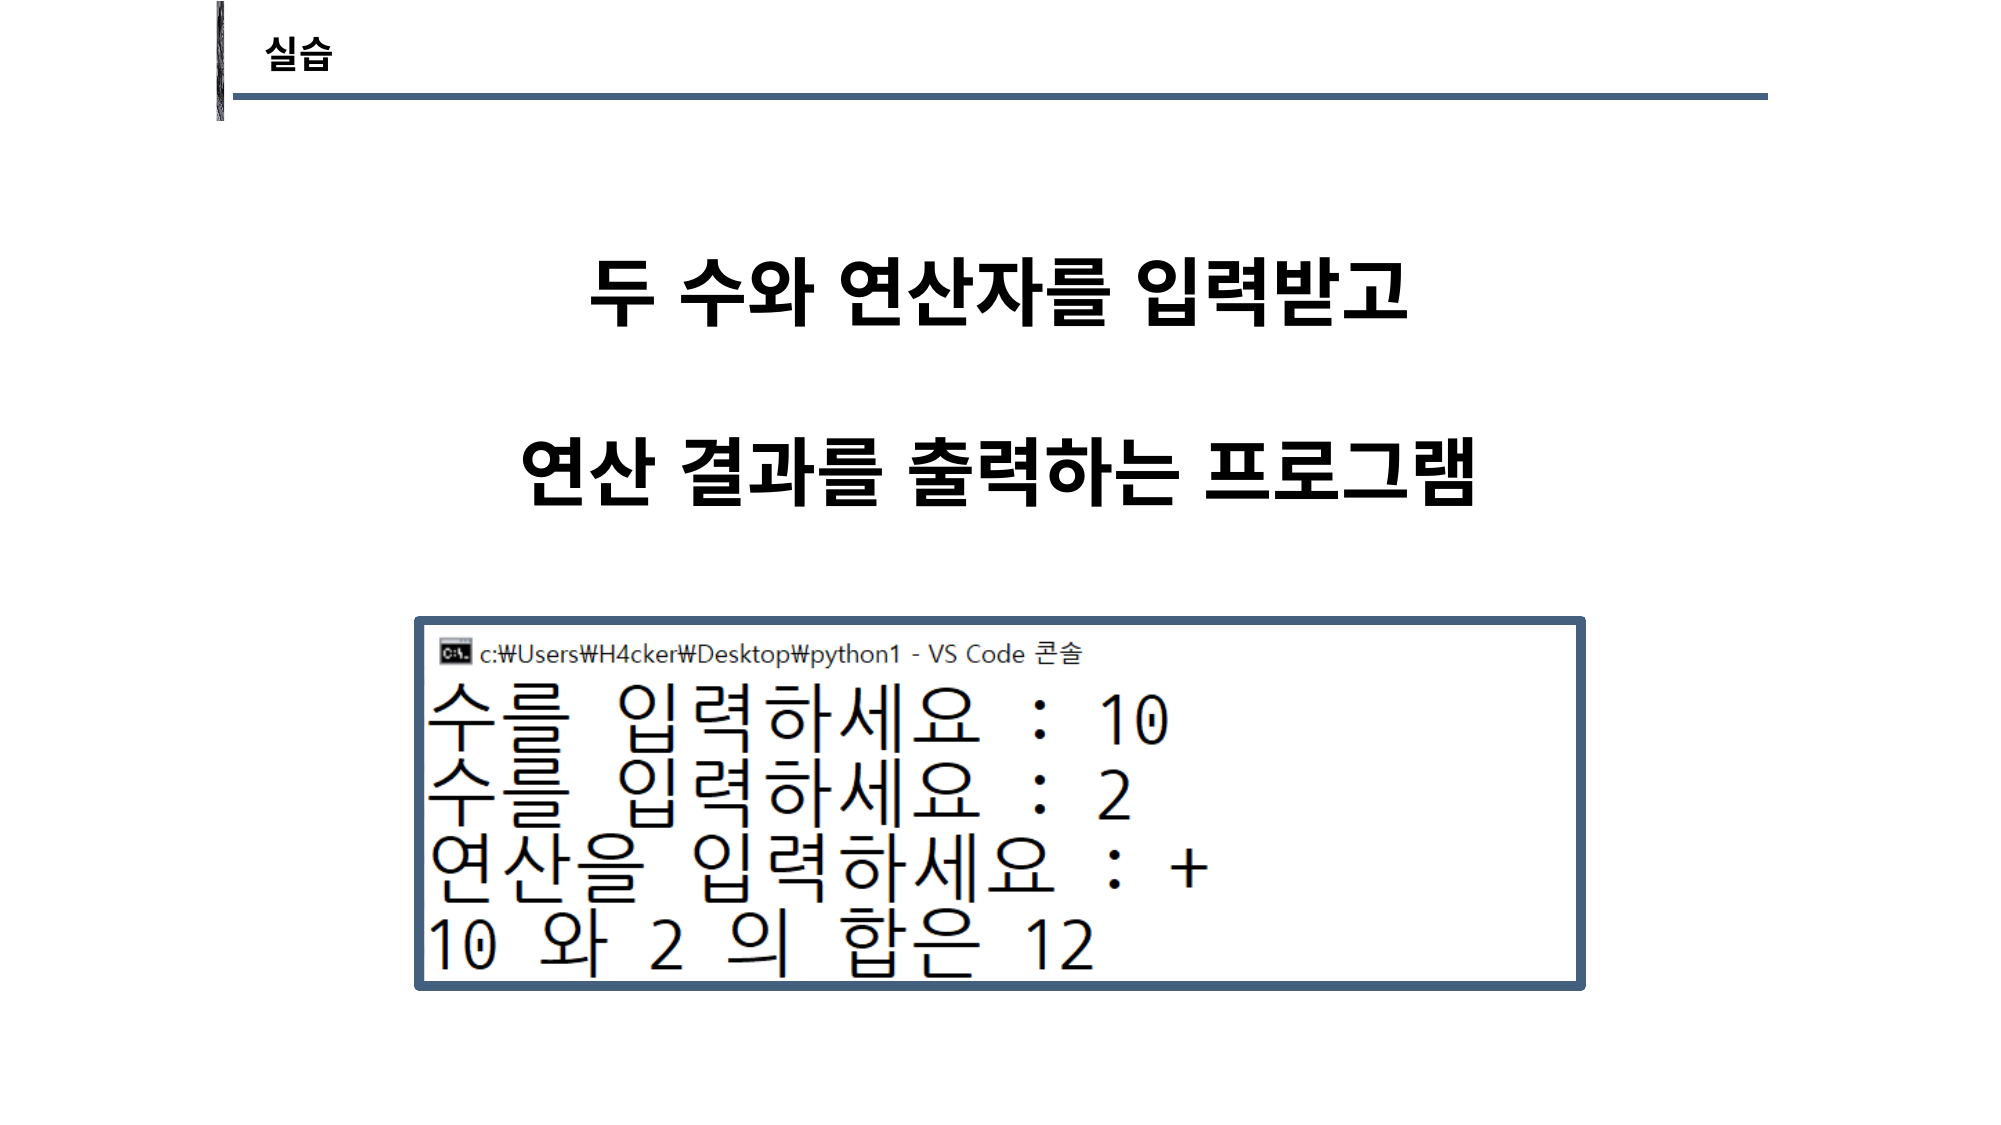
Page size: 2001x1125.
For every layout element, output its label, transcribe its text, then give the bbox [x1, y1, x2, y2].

text_box 두 수와 연산자를 입력받고 연산 결과를 출력하는 프로그램 [253, 237, 1747, 523]
text_box [216, 1, 225, 121]
picture [423, 624, 1577, 982]
text_box 실습 [249, 23, 1100, 84]
